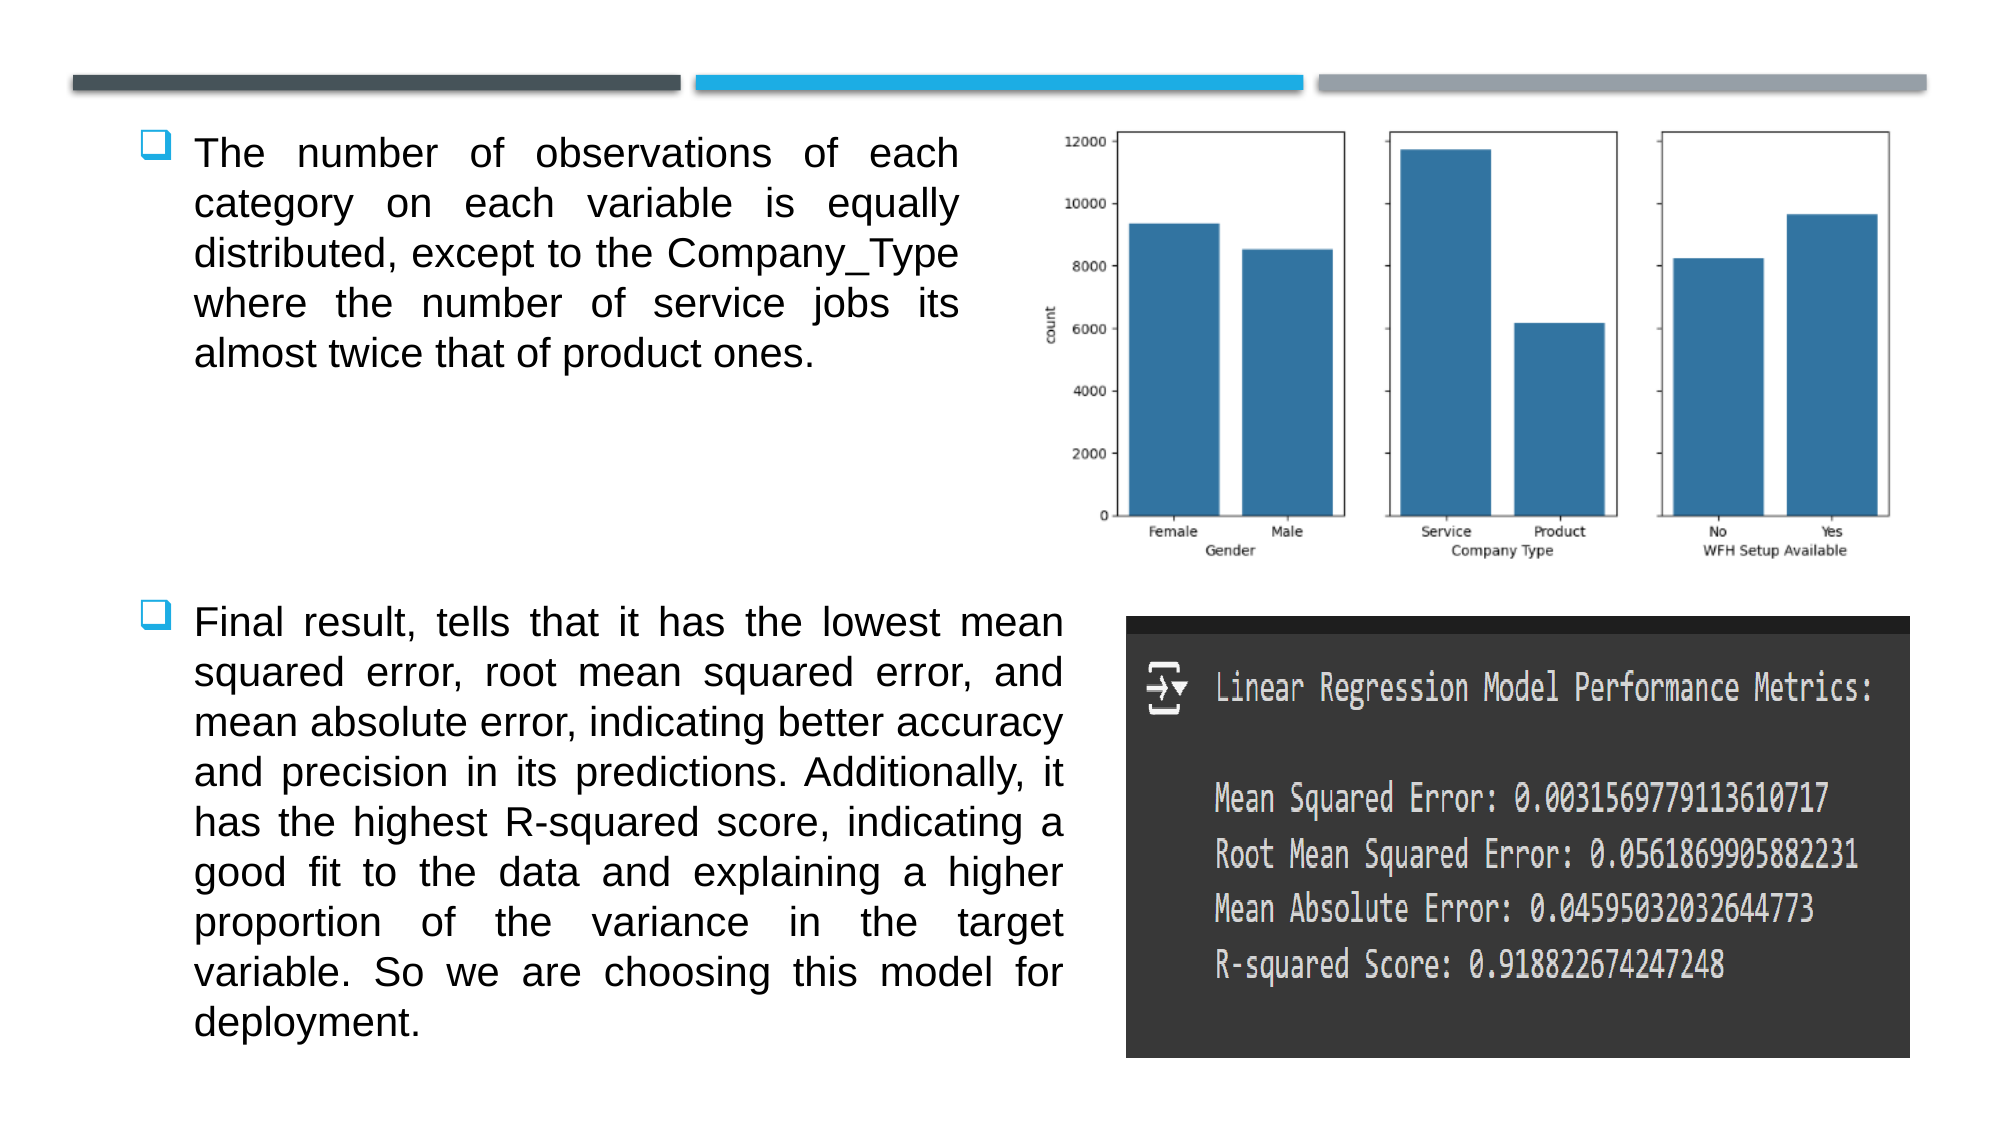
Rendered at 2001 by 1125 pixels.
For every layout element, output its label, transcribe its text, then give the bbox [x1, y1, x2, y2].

text_box The number of observations of each category on each variable is equally distributed, except to the Company_Type where the number of service jobs its almost twice that of product ones. [122, 118, 975, 384]
picture [1125, 616, 1910, 1058]
picture [1040, 126, 1894, 563]
text_box Final result, tells that it has the lowest mean squared error, root mean squared error, and mean absolute error, indicating better accuracy and precision in its predictions. Additionally, it has the highest R-squared score, indicating a good fit to the data and explaining a higher proportion of the variance in the target variable. So we are choosing this model for deployment. [122, 587, 1080, 1053]
